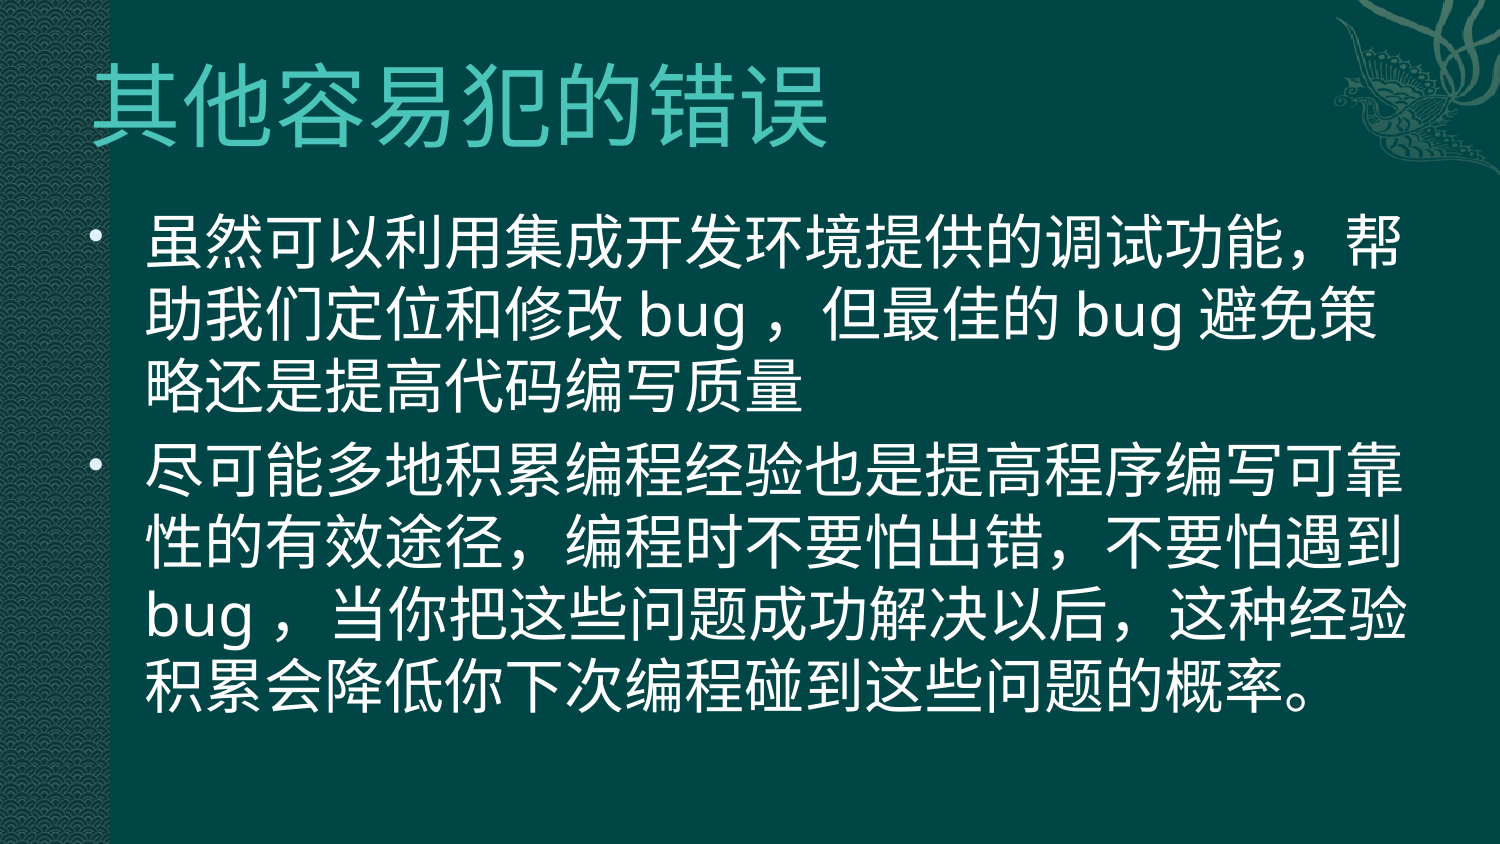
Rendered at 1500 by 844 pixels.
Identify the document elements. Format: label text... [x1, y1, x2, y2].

picture [0, 0, 110, 844]
list 虽然可以利用集成开发环境提供的调试功能，帮助我们定位和修改bug，但最佳的bug避免策略还是提高代码编写质量 尽可能多地积累编程经验也是提高程序编写可靠性的有效途径，编程时不要怕出错，不要怕遇到bug，当你把这些问题成功解决以后，这种经验积累会降低你下次编程碰到这些问题的概率。 [75, 196, 1425, 754]
title 其他容易犯的错误 [75, 33, 1351, 175]
